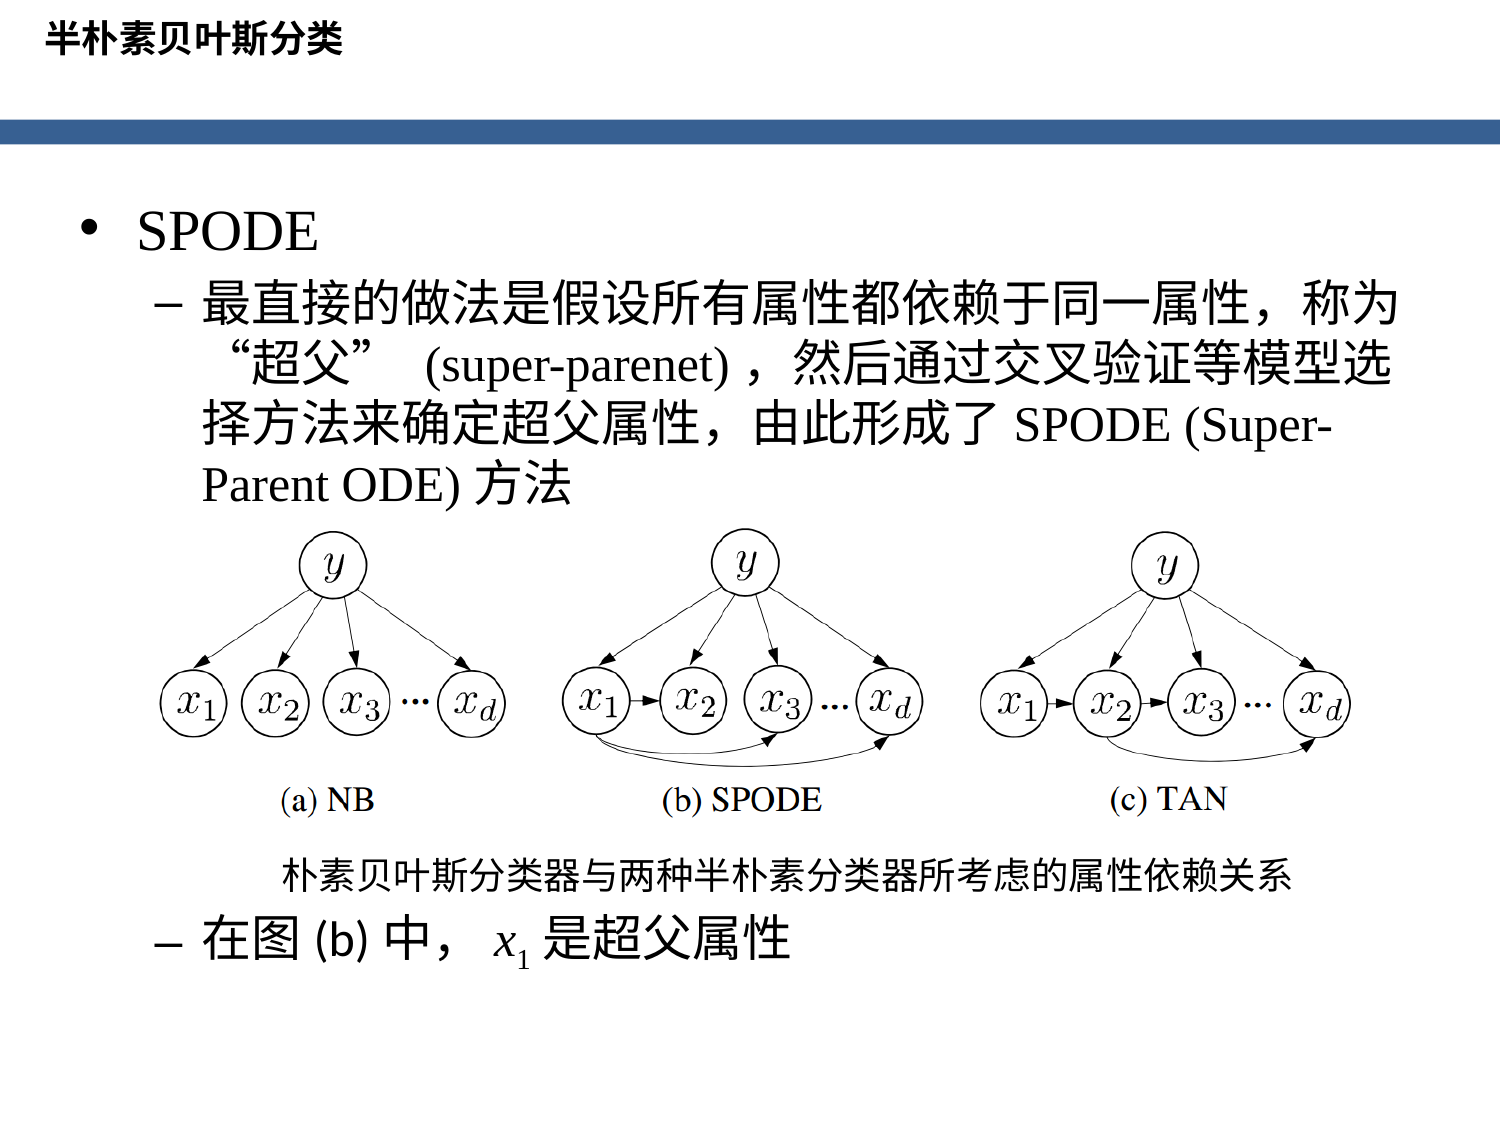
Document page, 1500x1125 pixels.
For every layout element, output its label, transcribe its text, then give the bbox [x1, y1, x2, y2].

title 半朴素贝叶斯分类 [29, 7, 1305, 91]
text_box SPODE 最直接的做法是假设所有属性都依赖于同一属性，称为“超父” (super-parenet)，然后通过交叉验证等模型选择方法来确定超父属性，由此形成了SPODE (Super-Parent ODE)方法 朴素贝叶斯分类器与两种半朴素分类器所考虑的属性依赖关系 在图(b)中，x1是超父属性 [64, 184, 1436, 1047]
picture [147, 526, 1360, 819]
